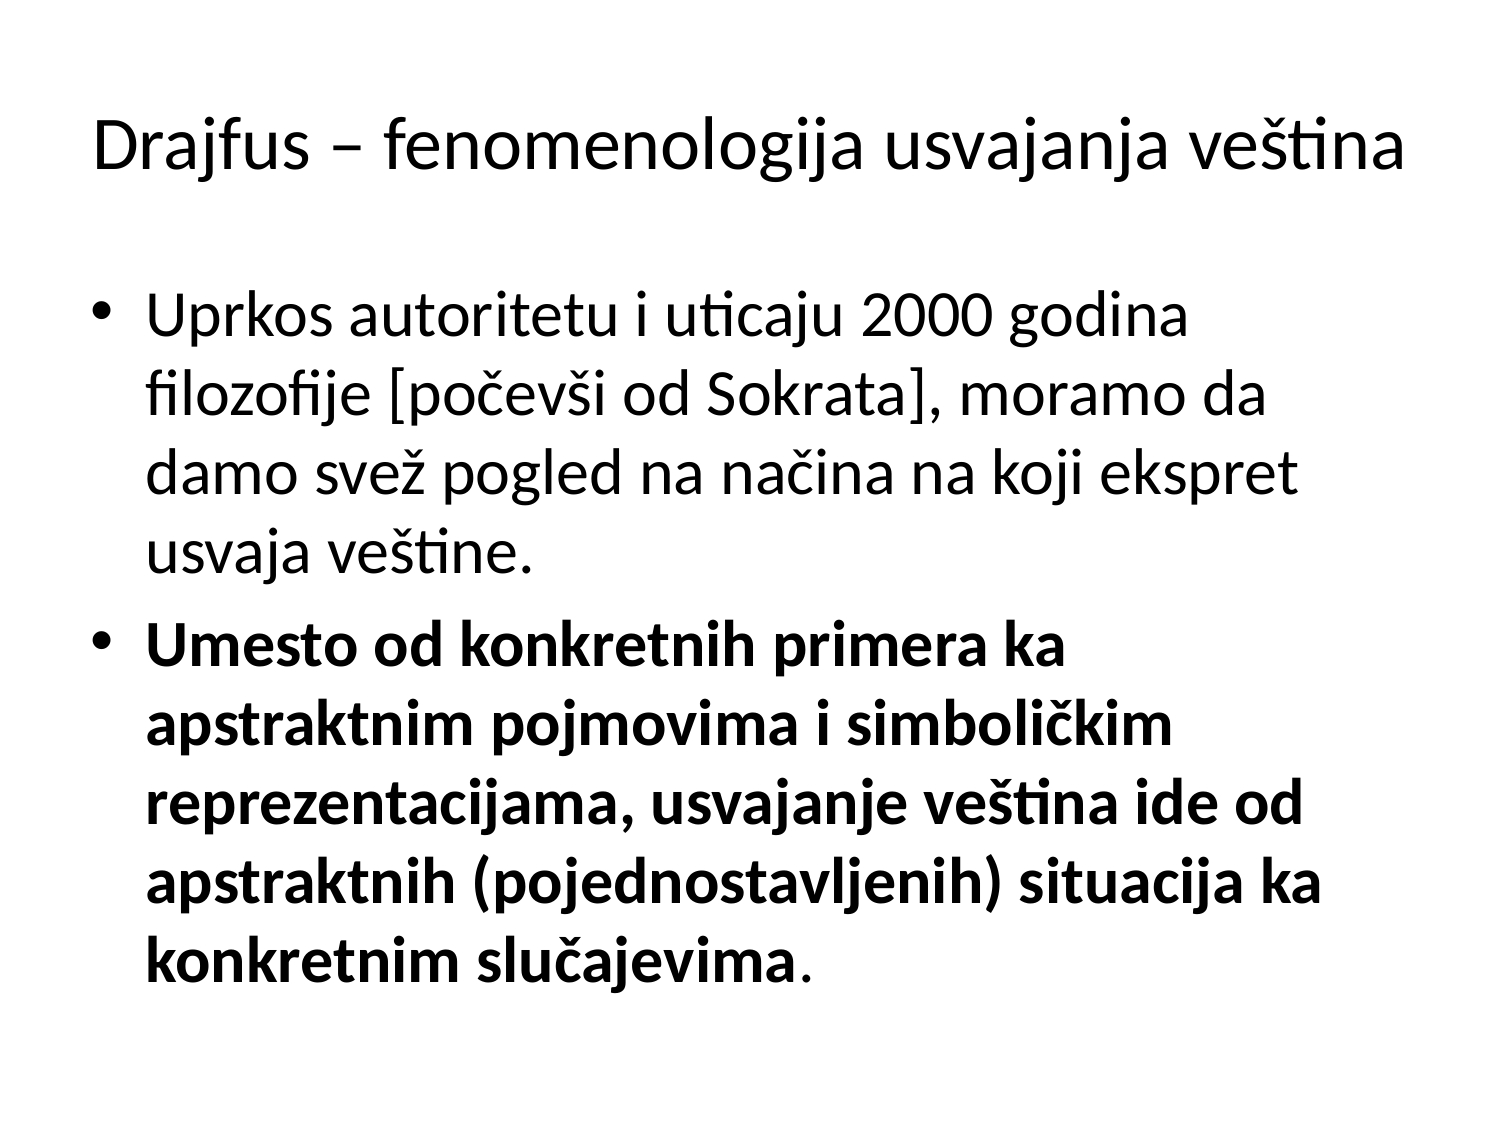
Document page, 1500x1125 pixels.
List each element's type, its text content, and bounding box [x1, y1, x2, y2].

title Drajfus – fenomenologija usvajanja veština [75, 45, 1425, 233]
list Uprkos autoritetu i uticaju 2000 godina filozofije [počevši od Sokrata], moramo da damo svež pogled na načina na koji ekspret usvaja veštine. Umesto od konkretnih primera ka apstraktnim pojmovima i simboličkim reprezentacijama, usvajanje veština ide od apstraktnih (pojednostavljenih) situacija ka konkretnim slučajevima. [75, 262, 1425, 1005]
